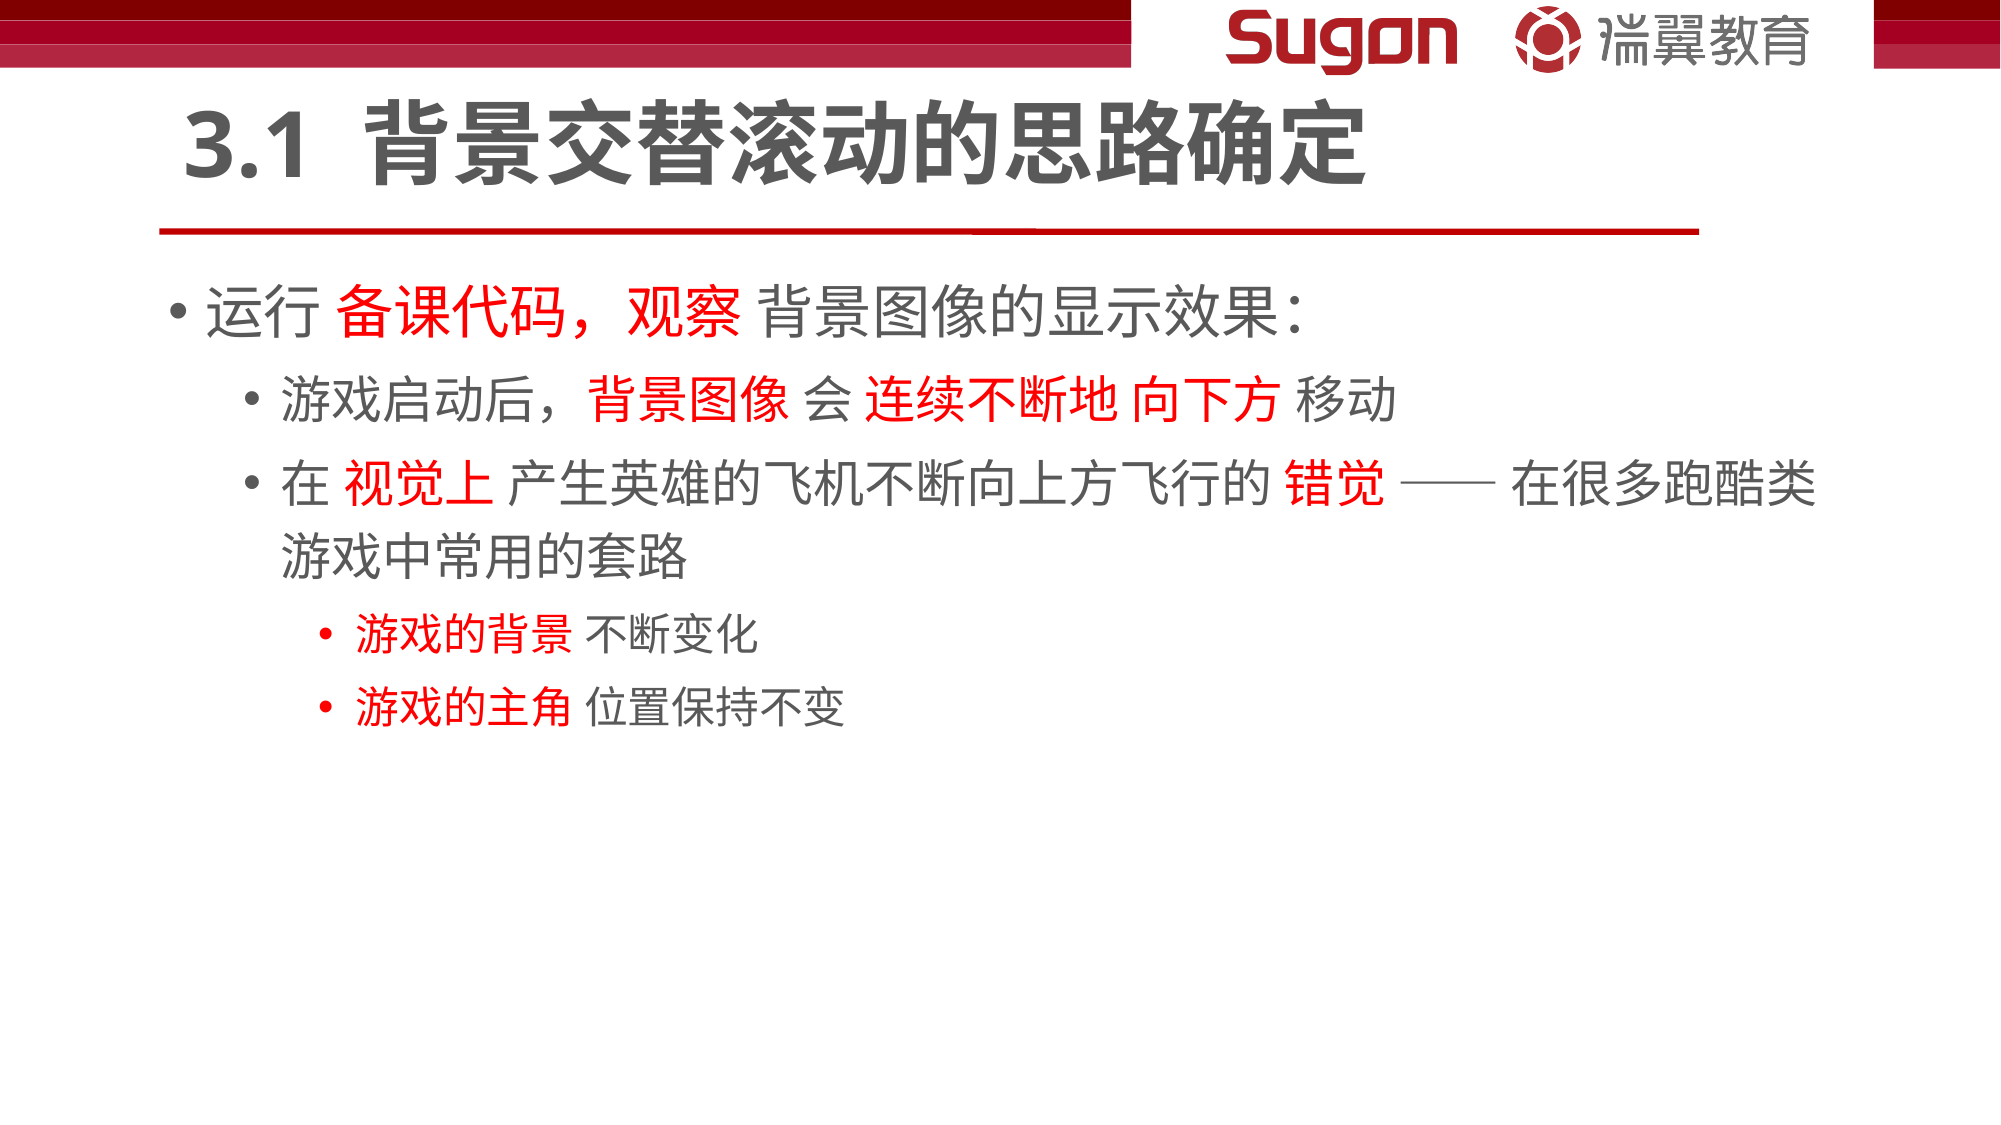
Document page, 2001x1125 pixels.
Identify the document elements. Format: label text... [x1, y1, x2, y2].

picture [1194, 0, 1484, 91]
list 运行 备课代码，观察 背景图像的显示效果： 游戏启动后，背景图像 会 连续不断地 向下方 移动 在 视觉上 产生英雄的飞机不断向上方飞行的 错觉 —— 在很多跑酷类游戏中常用的套路 游戏的背景 不断变化 游戏的主角 位置保持不变 [153, 253, 1879, 1028]
picture [1515, 6, 1809, 73]
title 3.1 背景交替滚动的思路确定 [169, 91, 1895, 214]
